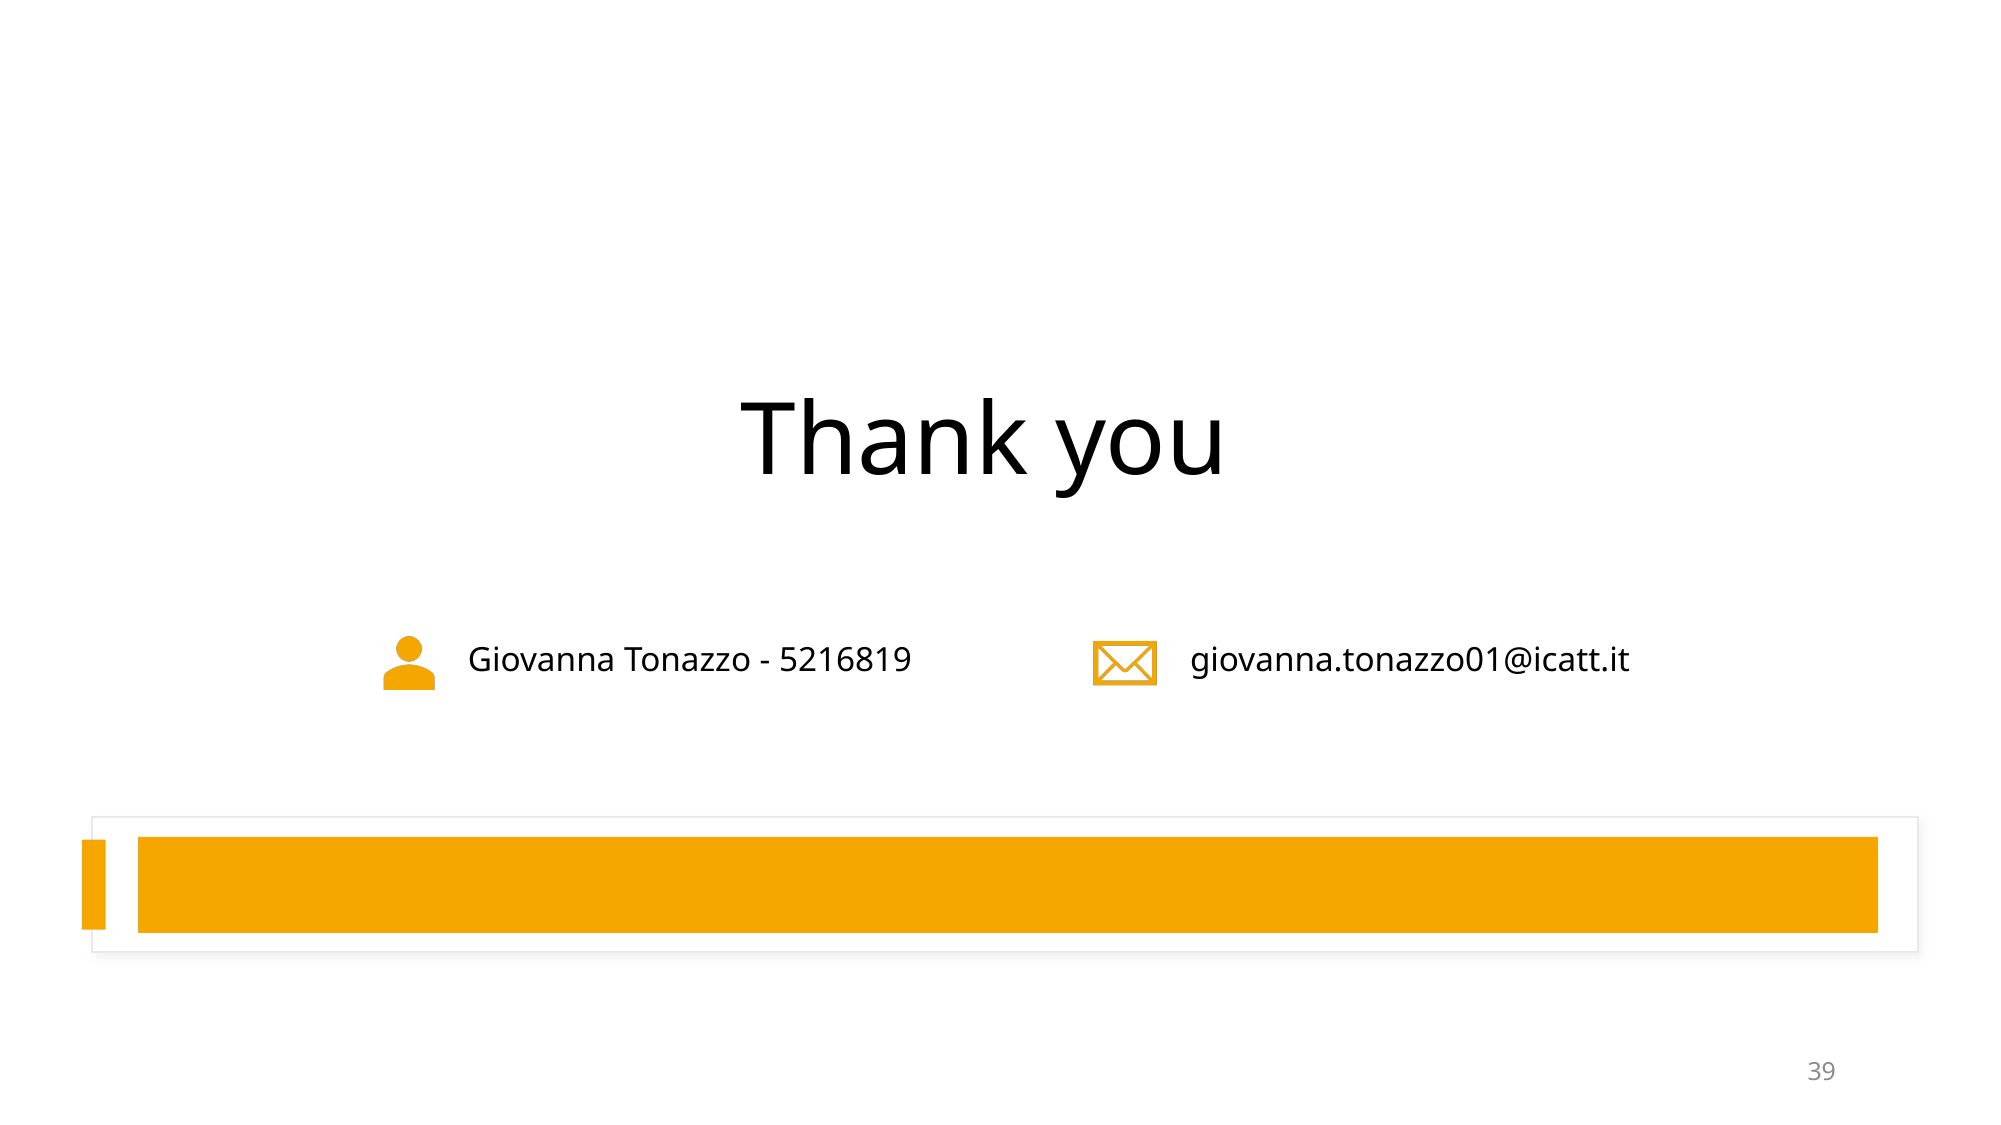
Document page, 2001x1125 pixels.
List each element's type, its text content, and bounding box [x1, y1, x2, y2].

list [138, 836, 1878, 933]
text_box giovanna.tonazzo01@icatt.it [1175, 627, 1786, 701]
title Thank you [91, 104, 1878, 780]
text_box Giovanna Tonazzo - 5216819 [453, 627, 1064, 701]
picture [371, 625, 447, 701]
picture [1087, 625, 1163, 701]
slide_number 39 [1401, 1042, 1851, 1103]
